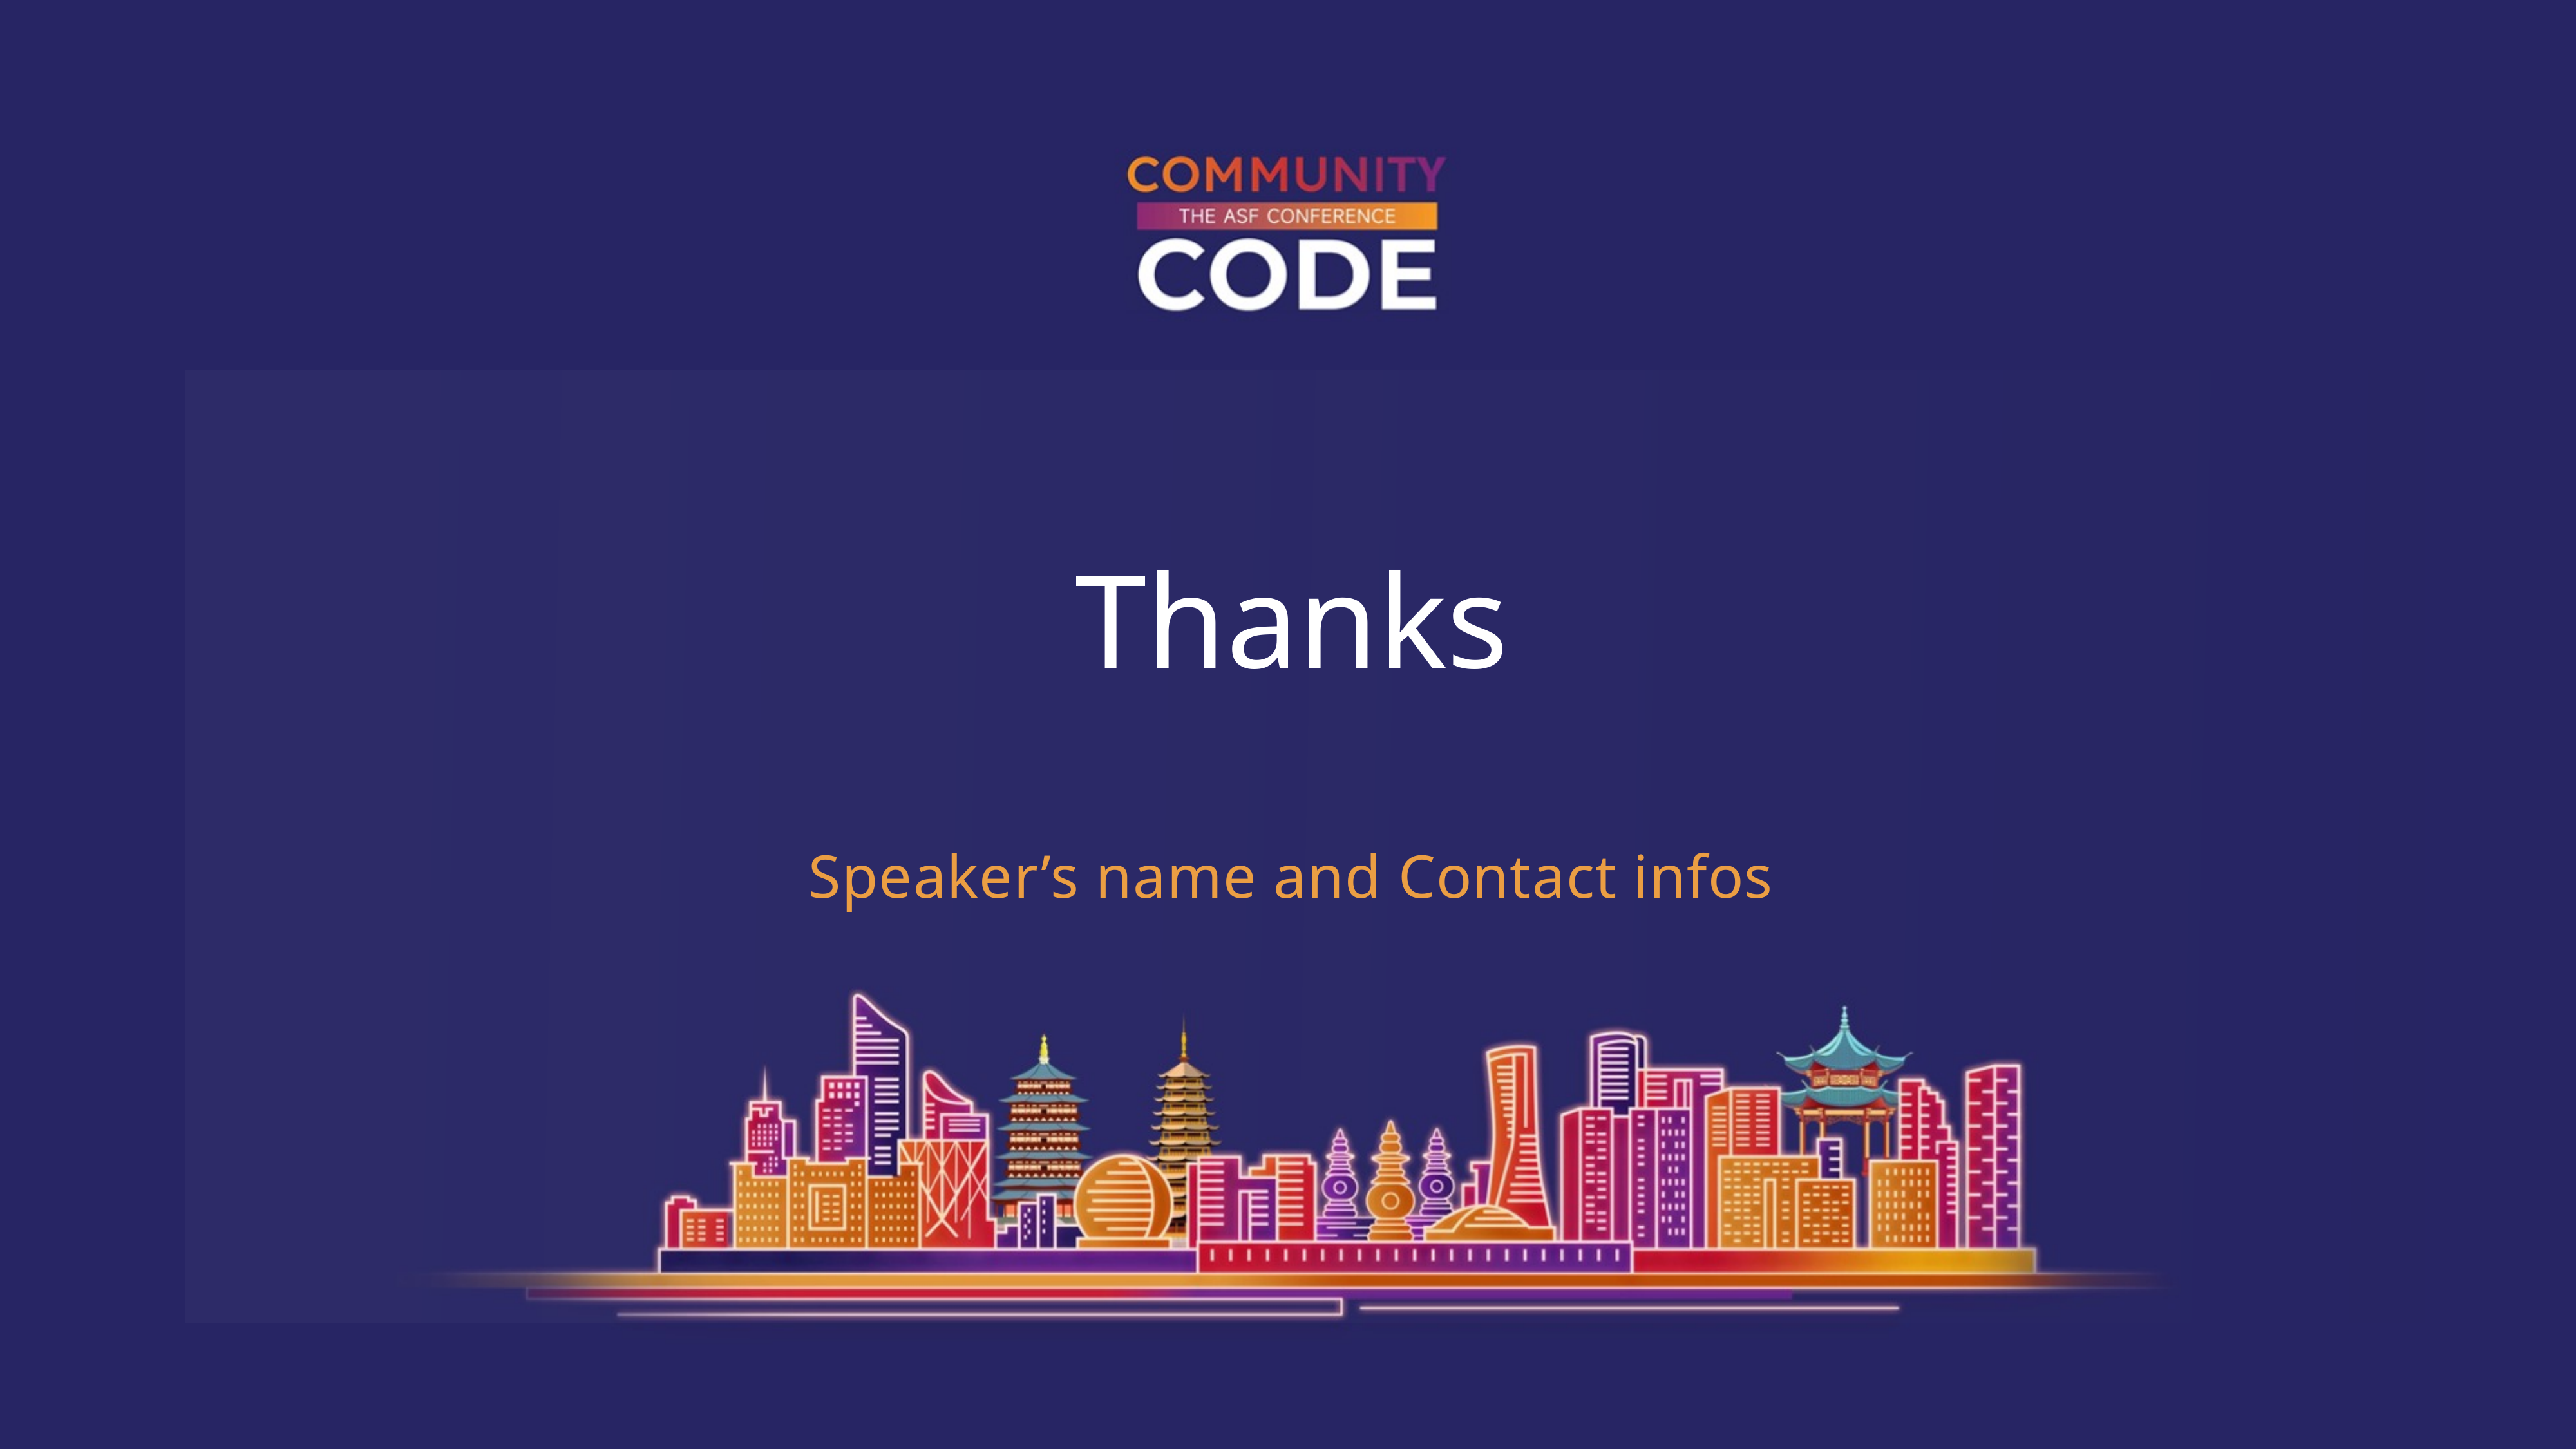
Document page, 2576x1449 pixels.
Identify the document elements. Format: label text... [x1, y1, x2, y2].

text_box Speaker’s name and Contact infos [185, 840, 2399, 918]
picture [0, 0, 2576, 1449]
text_box Thanks [185, 468, 2399, 749]
